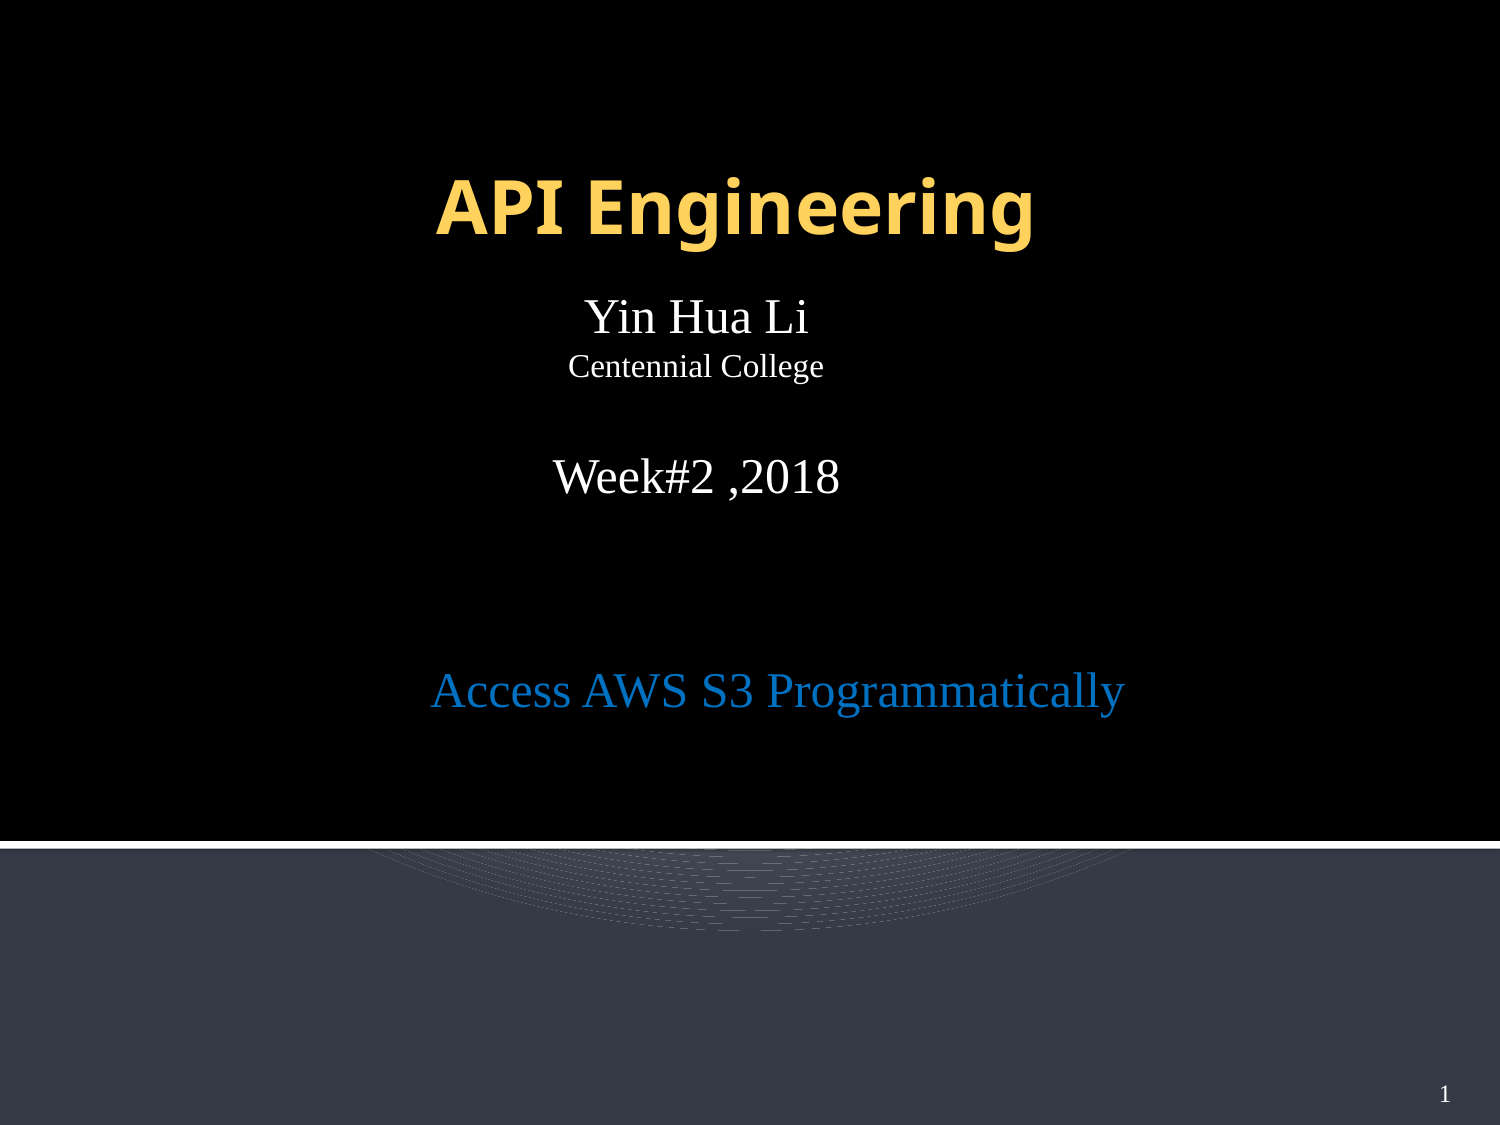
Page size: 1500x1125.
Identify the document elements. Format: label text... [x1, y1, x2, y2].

text_box Access AWS S3 Programmatically [415, 649, 1141, 725]
subtitle API Engineering [87, 75, 1375, 300]
slide_number 1 [1345, 1062, 1467, 1108]
text_box Yin Hua Li Centennial College Week#2 ,2018 [537, 276, 856, 512]
